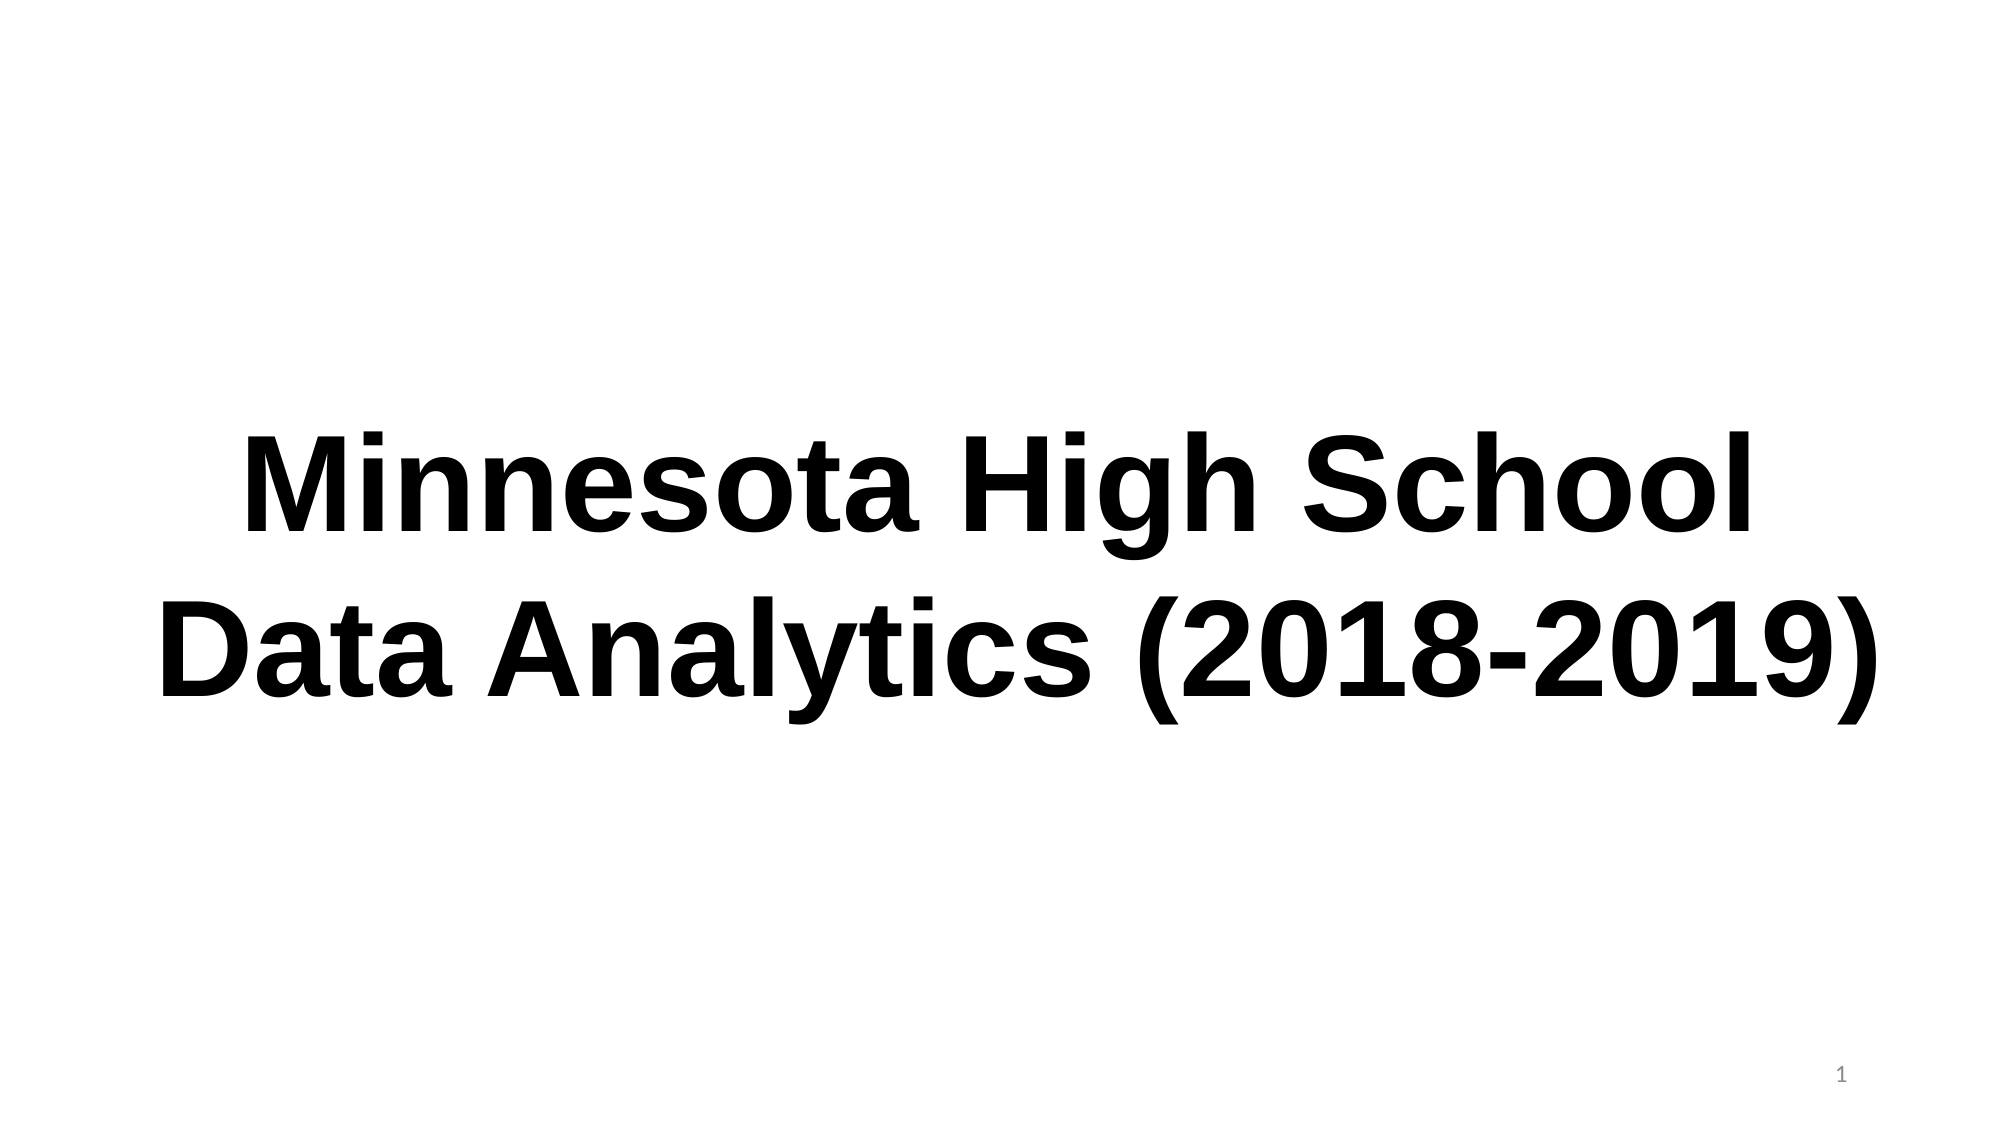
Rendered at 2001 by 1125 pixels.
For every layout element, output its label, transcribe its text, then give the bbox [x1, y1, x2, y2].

slide_number 1 [1412, 1042, 1863, 1103]
title Minnesota High School Data Analytics (2018-2019) [20, 351, 1980, 721]
